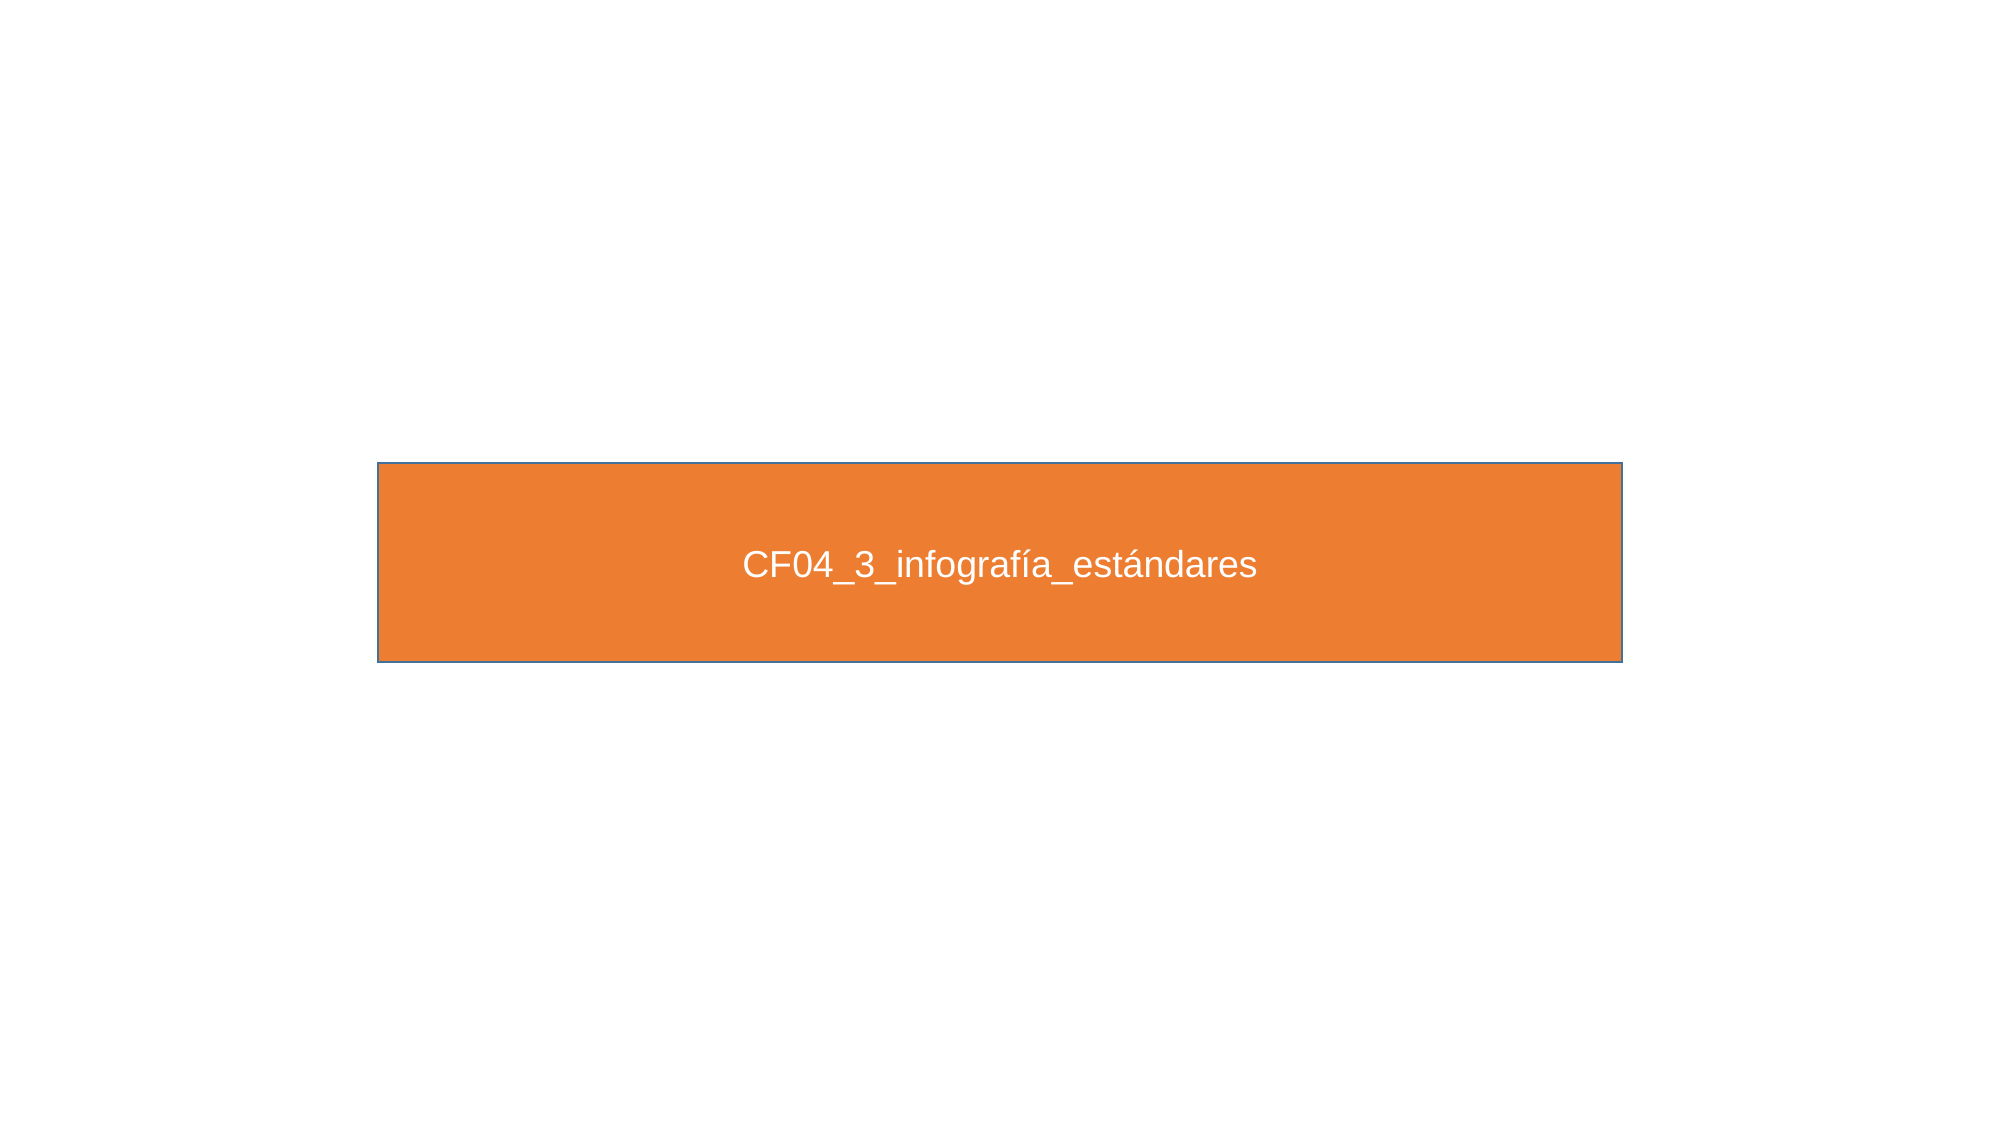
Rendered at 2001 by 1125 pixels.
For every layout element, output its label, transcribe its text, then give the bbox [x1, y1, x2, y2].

text_box CF04_3_infografía_estándares [377, 463, 1623, 662]
